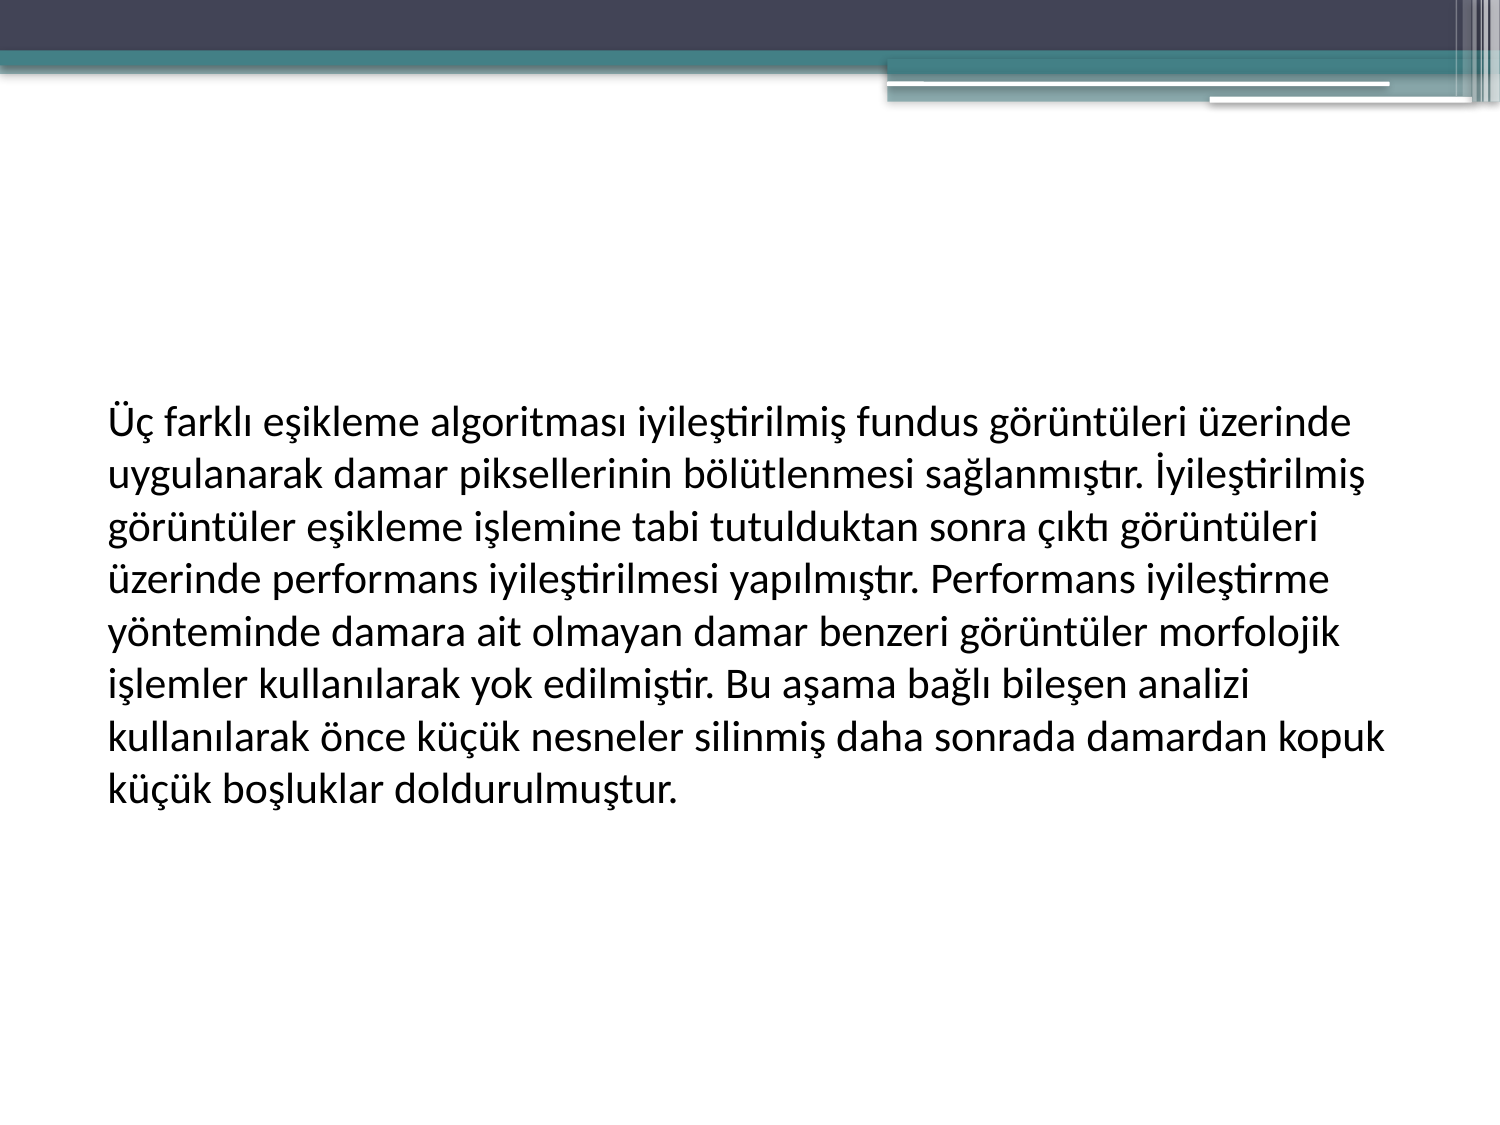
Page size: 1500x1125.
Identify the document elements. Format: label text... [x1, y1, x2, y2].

list Üç farklı eşikleme algoritması iyileştirilmiş fundus görüntüleri üzerinde uygulanarak damar piksellerinin bölütlenmesi sağlanmıştır. İyileştirilmiş görüntüler eşikleme işlemine tabi tutulduktan sonra çıktı görüntüleri üzerinde performans iyileştirilmesi yapılmıştır. Performans iyileştirme yönteminde damara ait olmayan damar benzeri görüntüler morfolojik işlemler kullanılarak yok edilmiştir. Bu aşama bağlı bileşen analizi kullanılarak önce küçük nesneler silinmiş daha sonrada damardan kopuk küçük boşluklar doldurulmuştur. [75, 385, 1425, 1079]
